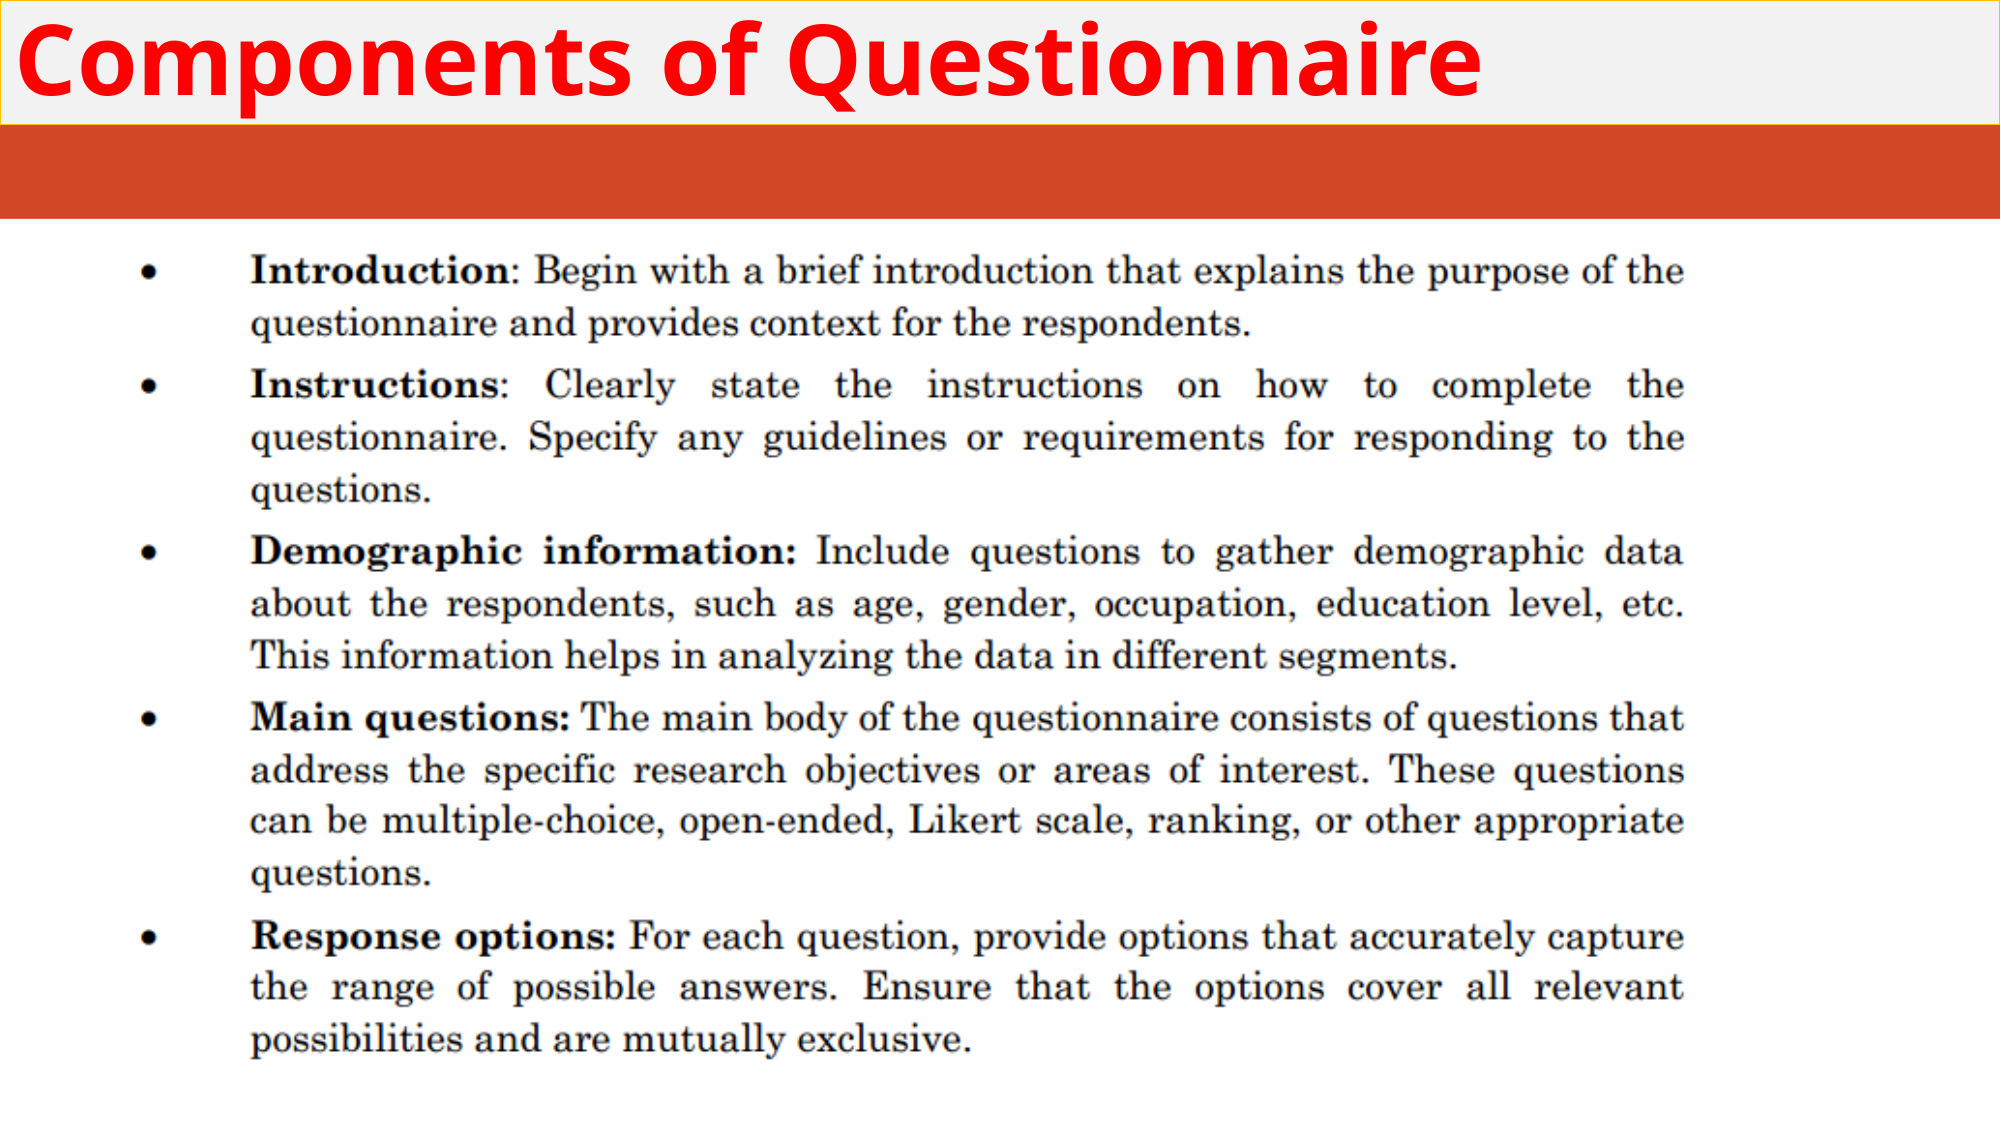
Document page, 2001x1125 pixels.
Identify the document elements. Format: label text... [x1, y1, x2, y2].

picture [84, 243, 1835, 1077]
title Components of Questionnaire [0, 0, 2000, 125]
